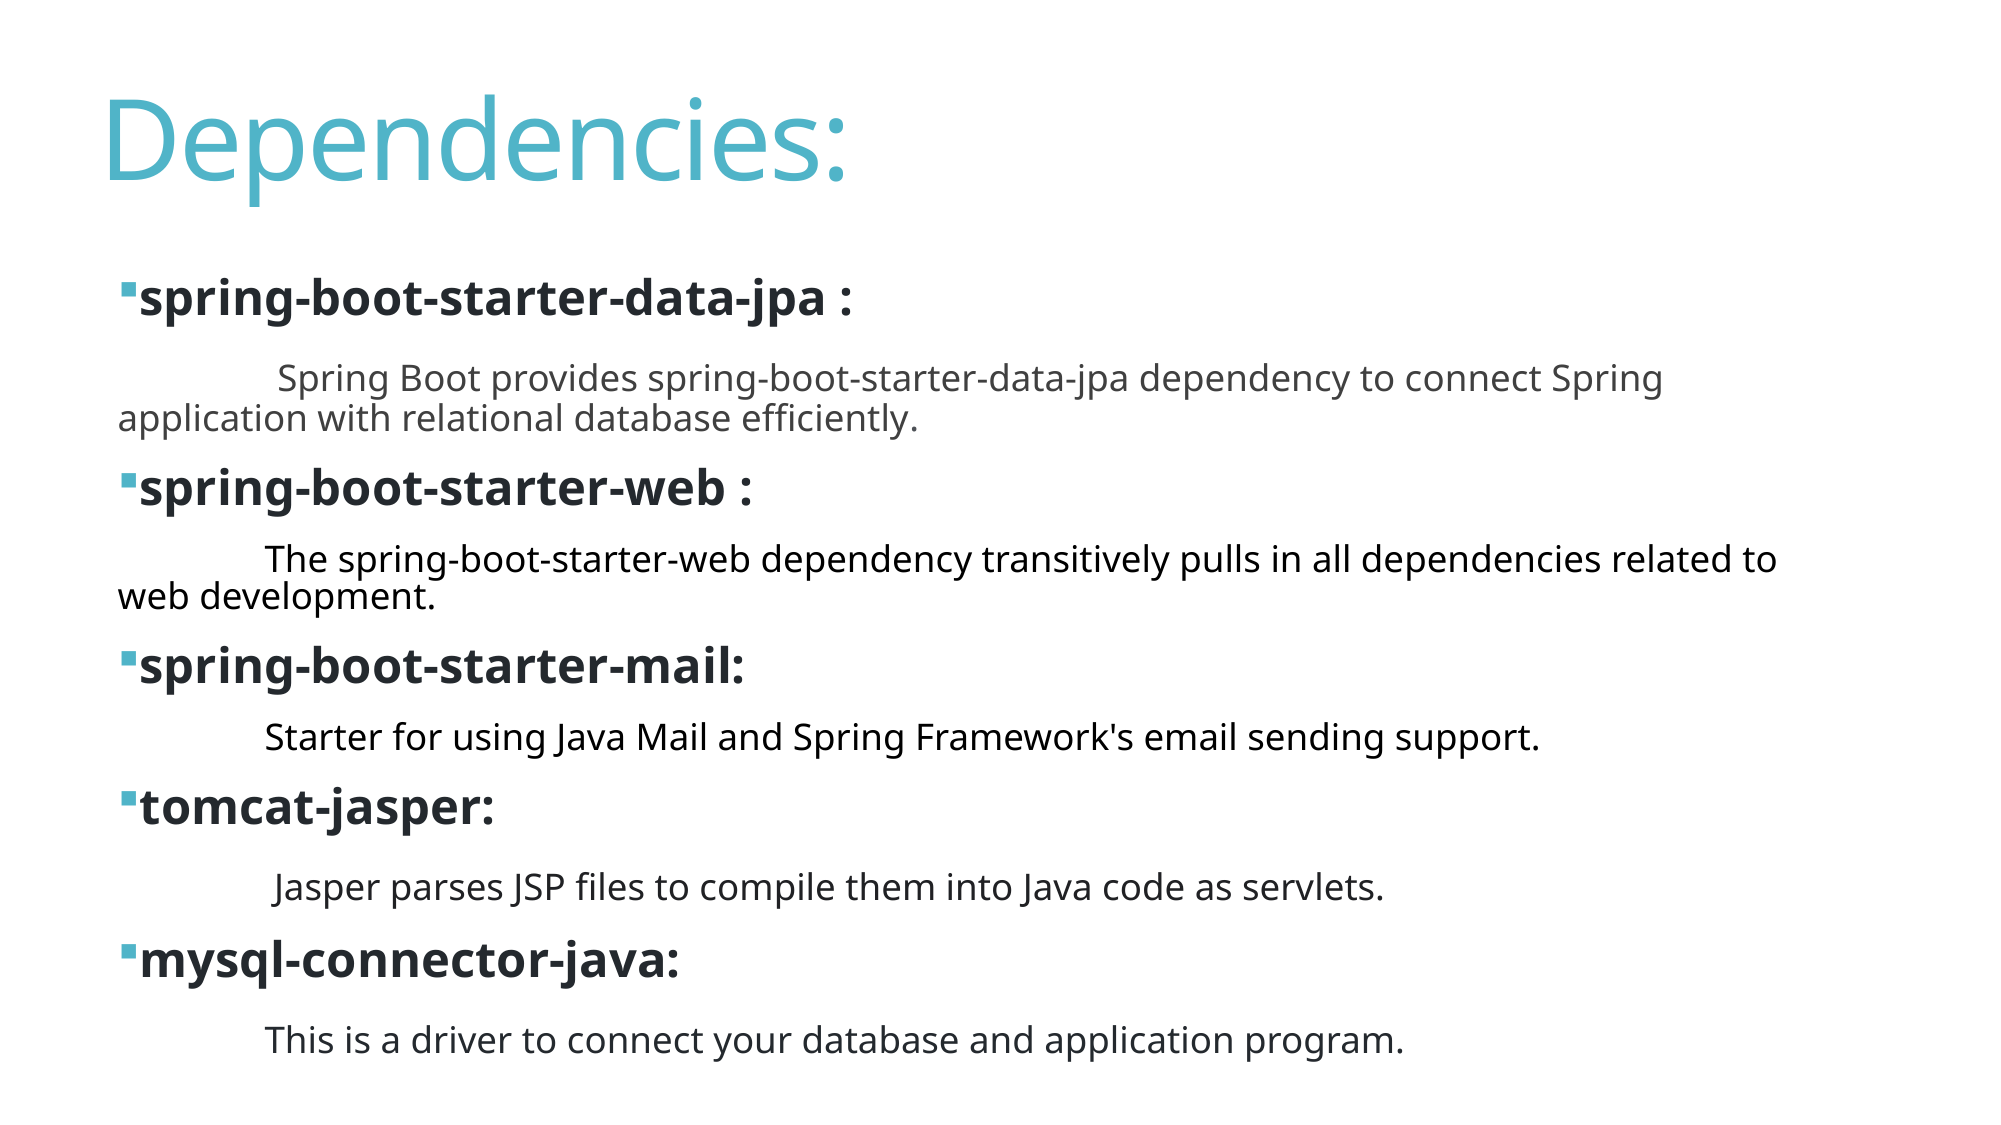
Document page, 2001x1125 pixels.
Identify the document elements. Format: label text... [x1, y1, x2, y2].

title Dependencies: [84, 48, 1853, 244]
list spring-boot-starter-data-jpa : Spring Boot provides spring-boot-starter-data-jpa dependency to connect Spring application with relational database efficiently. spring-boot-starter-web : The spring-boot-starter-web dependency transitively pulls in all dependencies related to web development. spring-boot-starter-mail: Starter for using Java Mail and Spring Framework's email sending support. tomcat-jasper: Jasper parses JSP files to compile them into Java code as servlets. mysql-connector-java: This is a driver to connect your database and application program. [102, 268, 1867, 1077]
